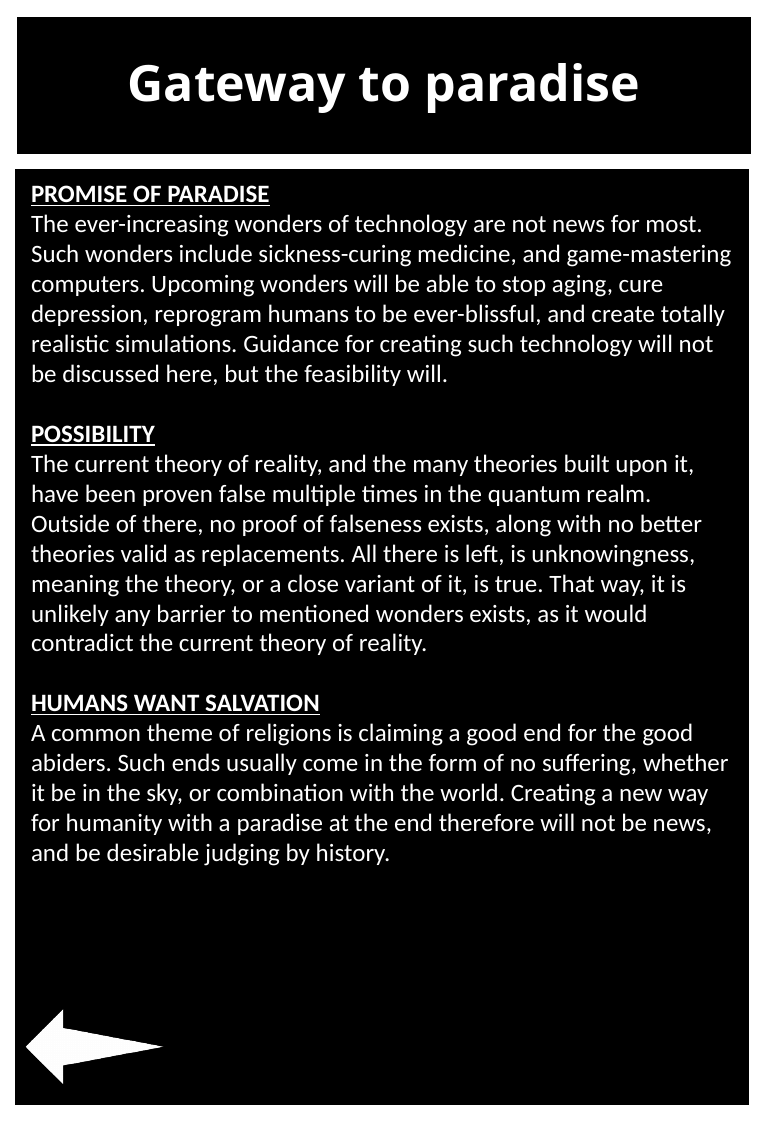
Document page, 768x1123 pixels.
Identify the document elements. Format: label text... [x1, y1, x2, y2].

text_box Gateway to paradise [17, 17, 751, 154]
picture [19, 971, 170, 1122]
text_box PROMISE OF PARADISE The ever-increasing wonders of technology are not news for most. Such wonders include sickness-curing medicine, and game-mastering computers. Upcoming wonders will be able to stop aging, cure depression, reprogram humans to be ever-blissful, and create totally realistic simulations. Guidance for creating such technology will not be discussed here, but the feasibility will. POSSIBILITY The current theory of reality, and the many theories built upon it, have been proven false multiple times in the quantum realm. Outside of there, no proof of falseness exists, along with no better theories valid as replacements. All there is left, is unknowingness, meaning the theory, or a close variant of it, is true. That way, it is unlikely any barrier to mentioned wonders exists, as it would contradict the current theory of reality. HUMANS WANT SALVATION A common theme of religions is claiming a good end for the good abiders. Such ends usually come in the form of no suffering, whether it be in the sky, or combination with the world. Creating a new way for humanity with a paradise at the end therefore will not be news, and be desirable judging by history. [15, 169, 749, 1105]
